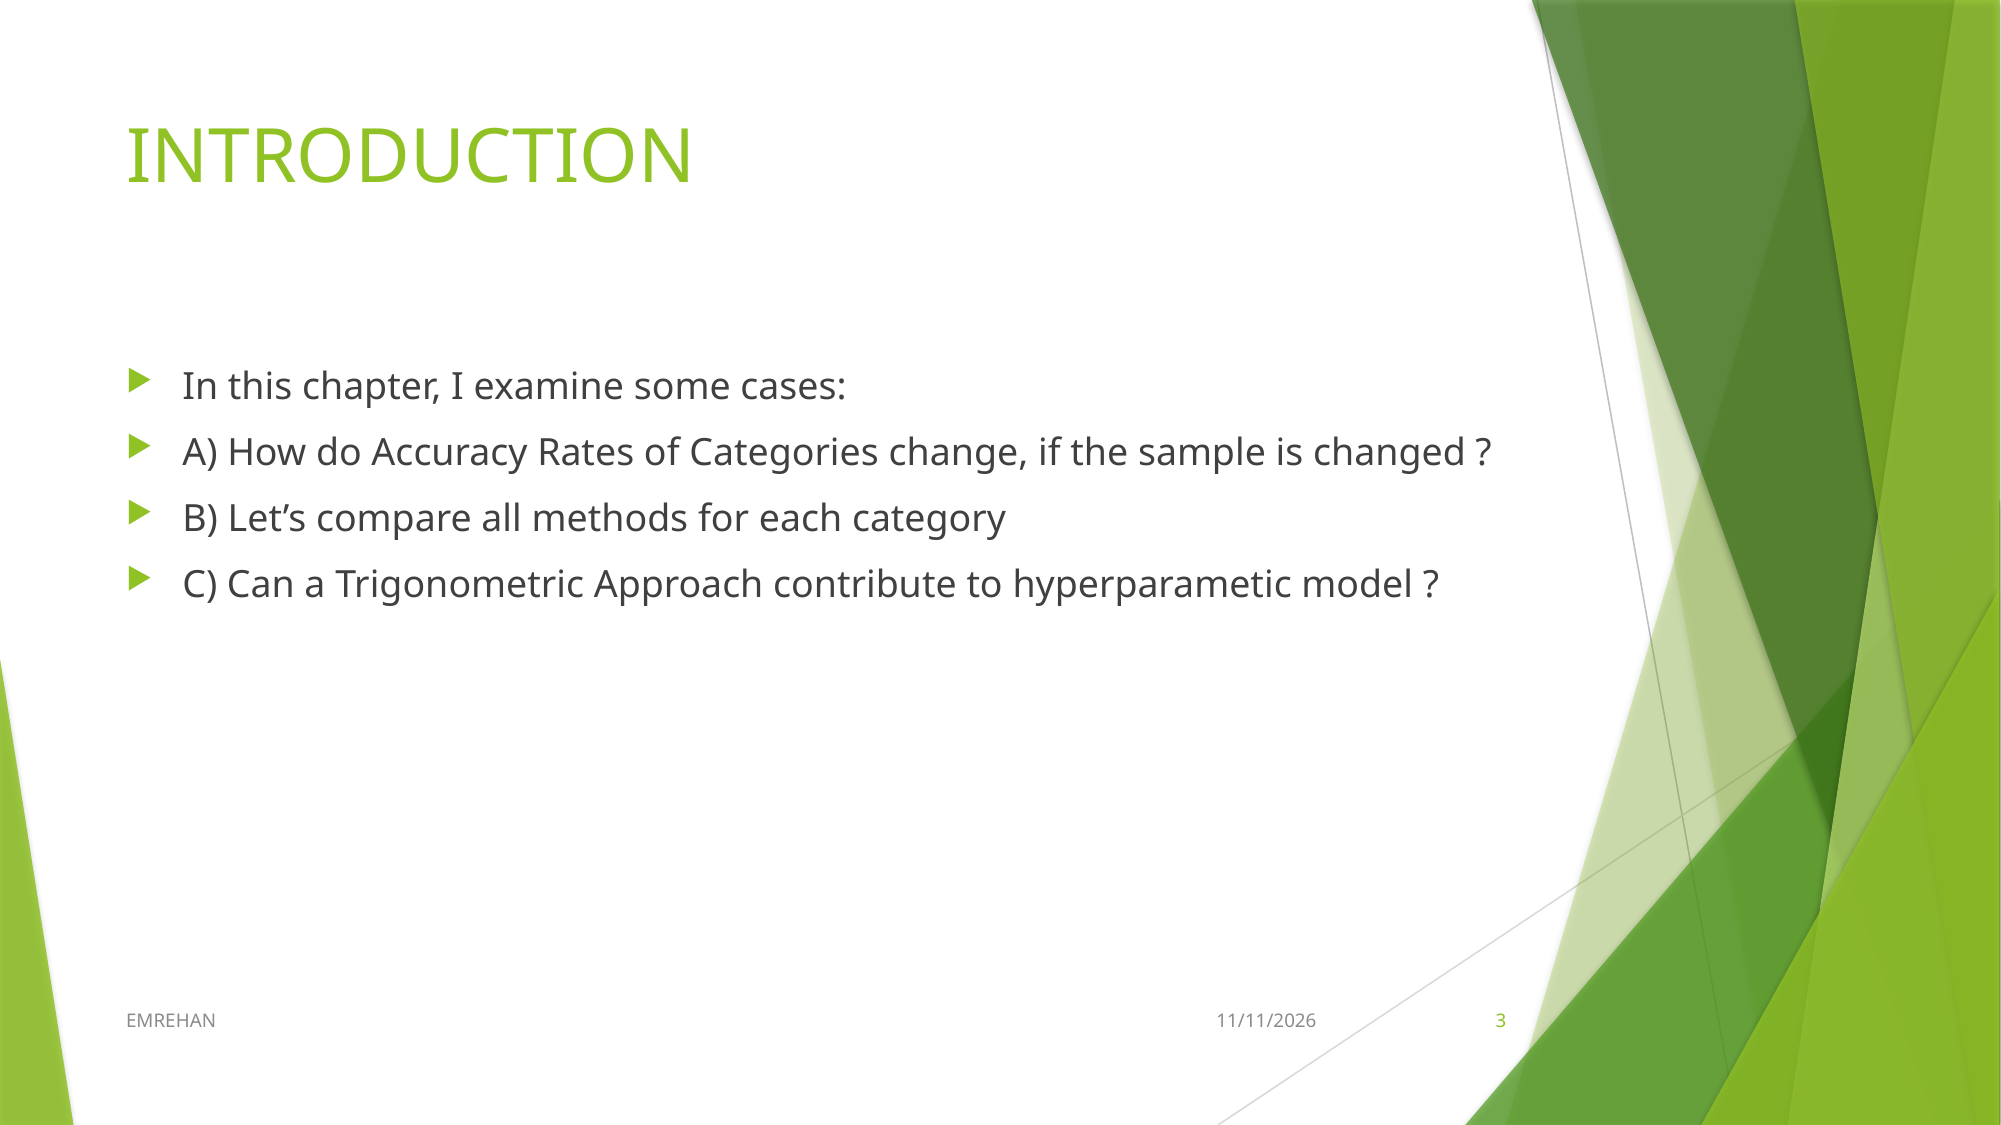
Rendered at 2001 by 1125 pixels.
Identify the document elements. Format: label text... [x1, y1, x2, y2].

title INTRODUCTION [111, 99, 1522, 317]
slide_number 3 [1409, 991, 1522, 1051]
footer EMREHAN [111, 991, 1145, 1051]
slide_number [1181, 991, 1332, 1051]
list In this chapter, I examine some cases: A) How do Accuracy Rates of Categories change, if the sample is changed ? B) Let’s compare all methods for each category C) Can a Trigonometric Approach contribute to hyperparametic model ? [111, 354, 1522, 992]
